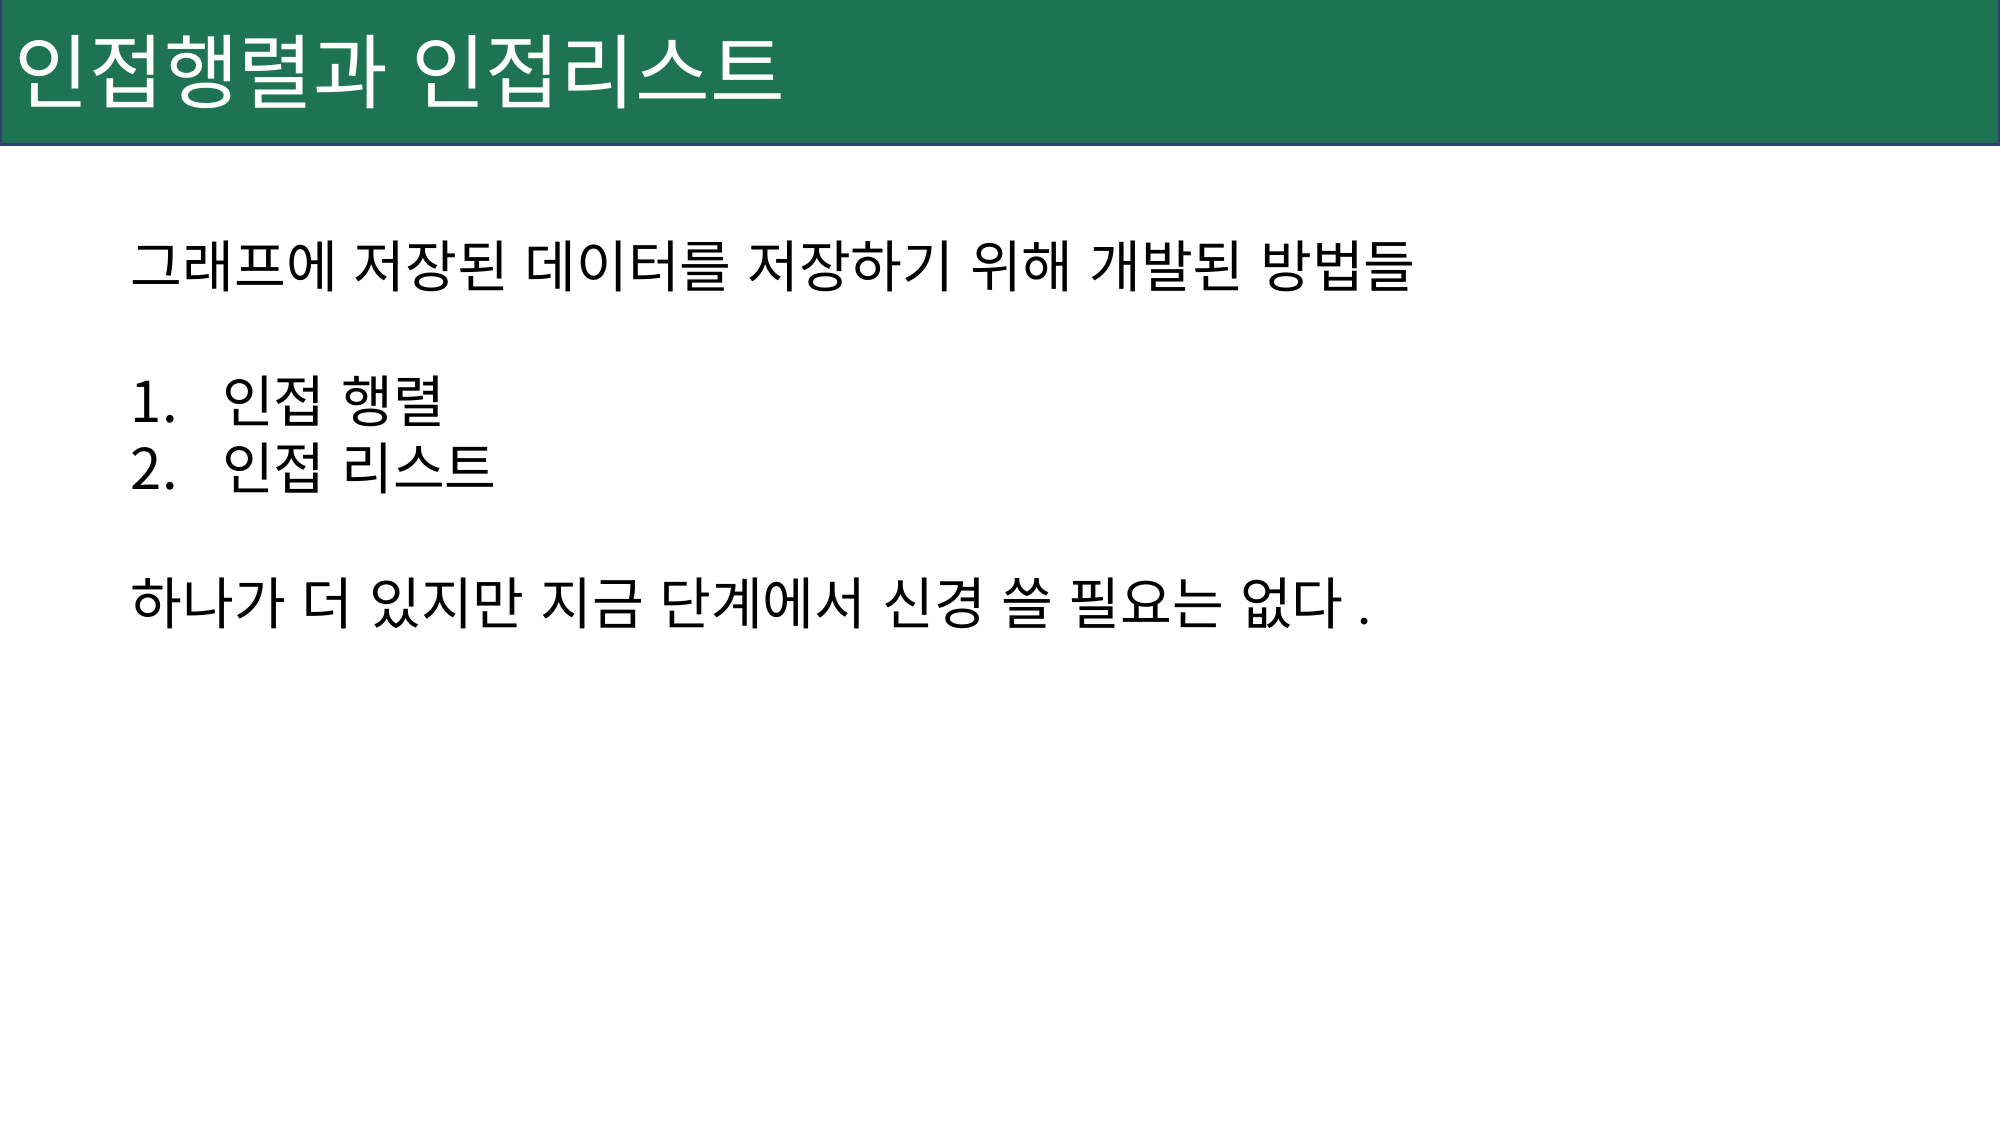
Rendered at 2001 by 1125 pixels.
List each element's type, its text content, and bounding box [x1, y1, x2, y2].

text_box 그래프에 저장된 데이터를 저장하기 위해 개발된 방법들 인접 행렬 인접 리스트 하나가 더 있지만 지금 단계에서 신경 쓸 필요는 없다. [116, 223, 1862, 644]
text_box 인접행렬과 인접리스트 [0, 0, 2000, 146]
